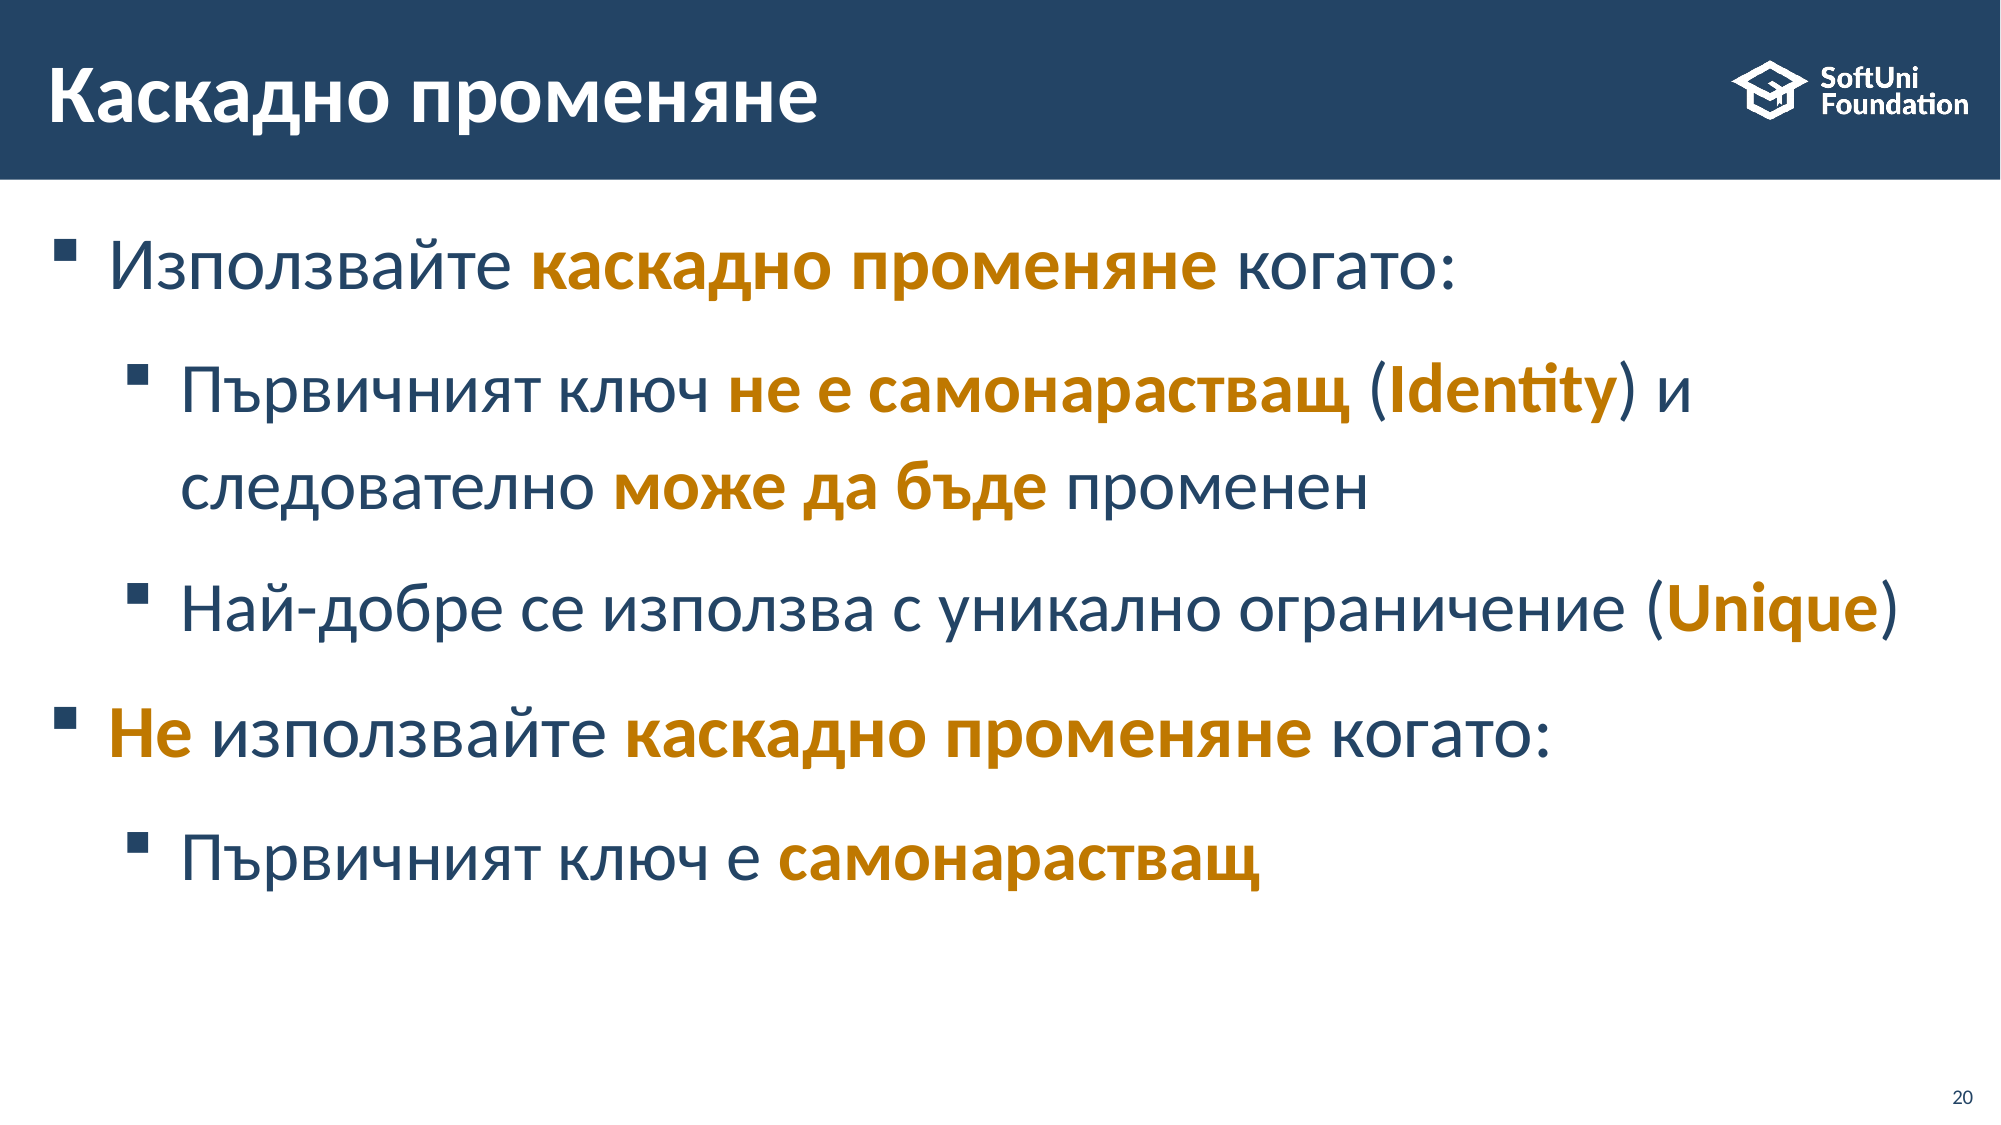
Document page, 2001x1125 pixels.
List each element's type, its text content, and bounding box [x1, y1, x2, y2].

list Използвайте каскадно променяне когато: Първичният ключ не е самонарастващ (Identity) и следователно може да бъде променен Най-добре се използва с уникално ограничение (Unique) Не използвайте каскадно променяне когато: Първичният ключ е самонарастващ [31, 196, 1970, 1104]
title Каскадно променяне [31, 16, 1716, 162]
picture [1731, 60, 1968, 120]
slide_number 20 [1927, 1067, 1989, 1117]
